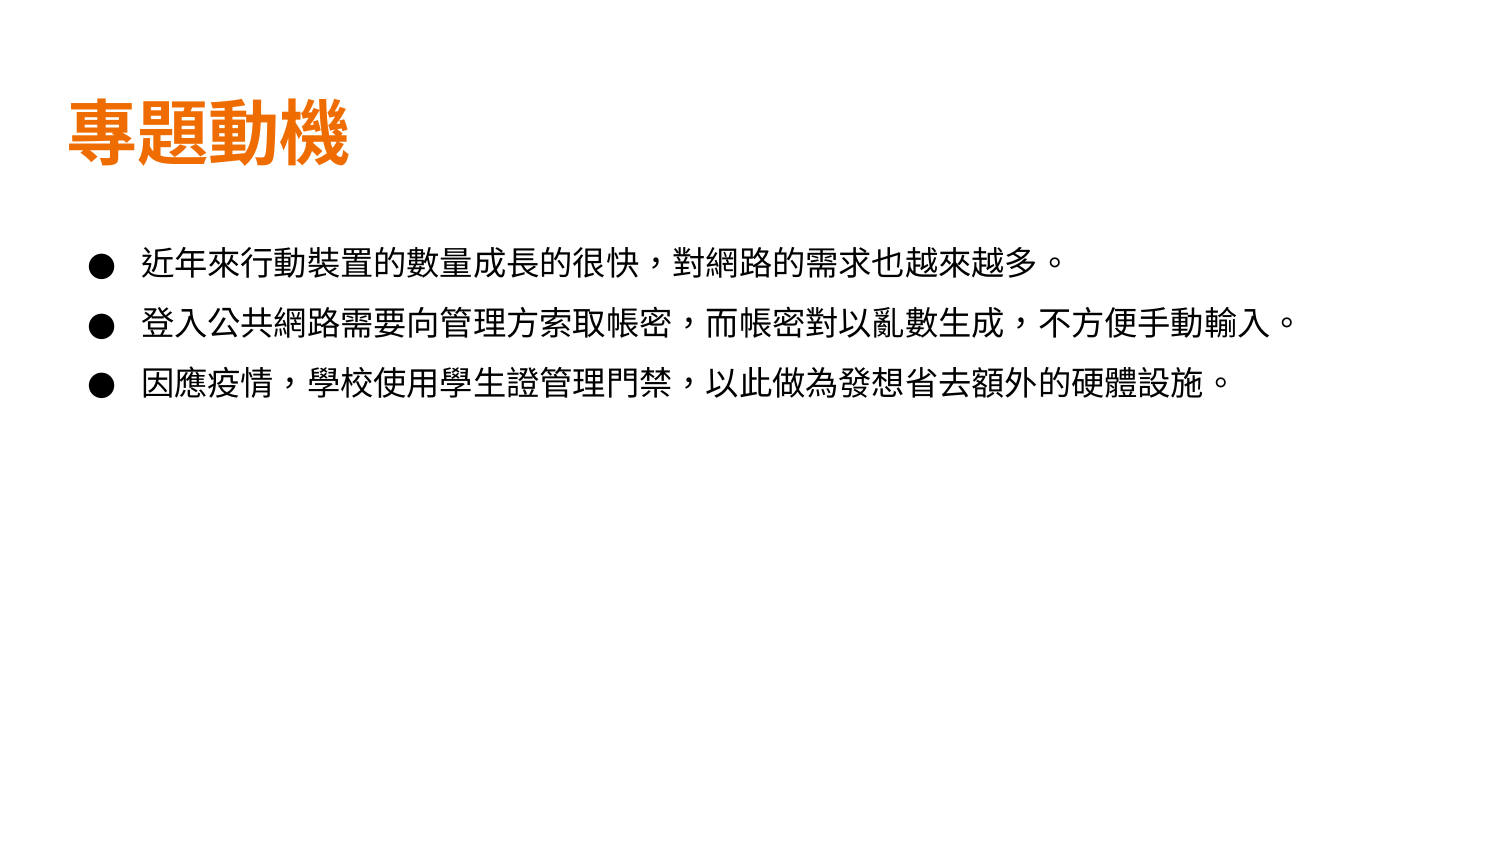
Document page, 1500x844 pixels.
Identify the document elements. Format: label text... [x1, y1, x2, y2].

title 專題動機 [51, 72, 1449, 189]
list 近年來行動裝置的數量成長的很快，對網路的需求也越來越多。 登入公共網路需要向管理方索取帳密，而帳密對以亂數生成，不方便手動輸入。 因應疫情，學校使用學生證管理門禁，以此做為發想省去額外的硬體設施。 [51, 207, 1389, 750]
